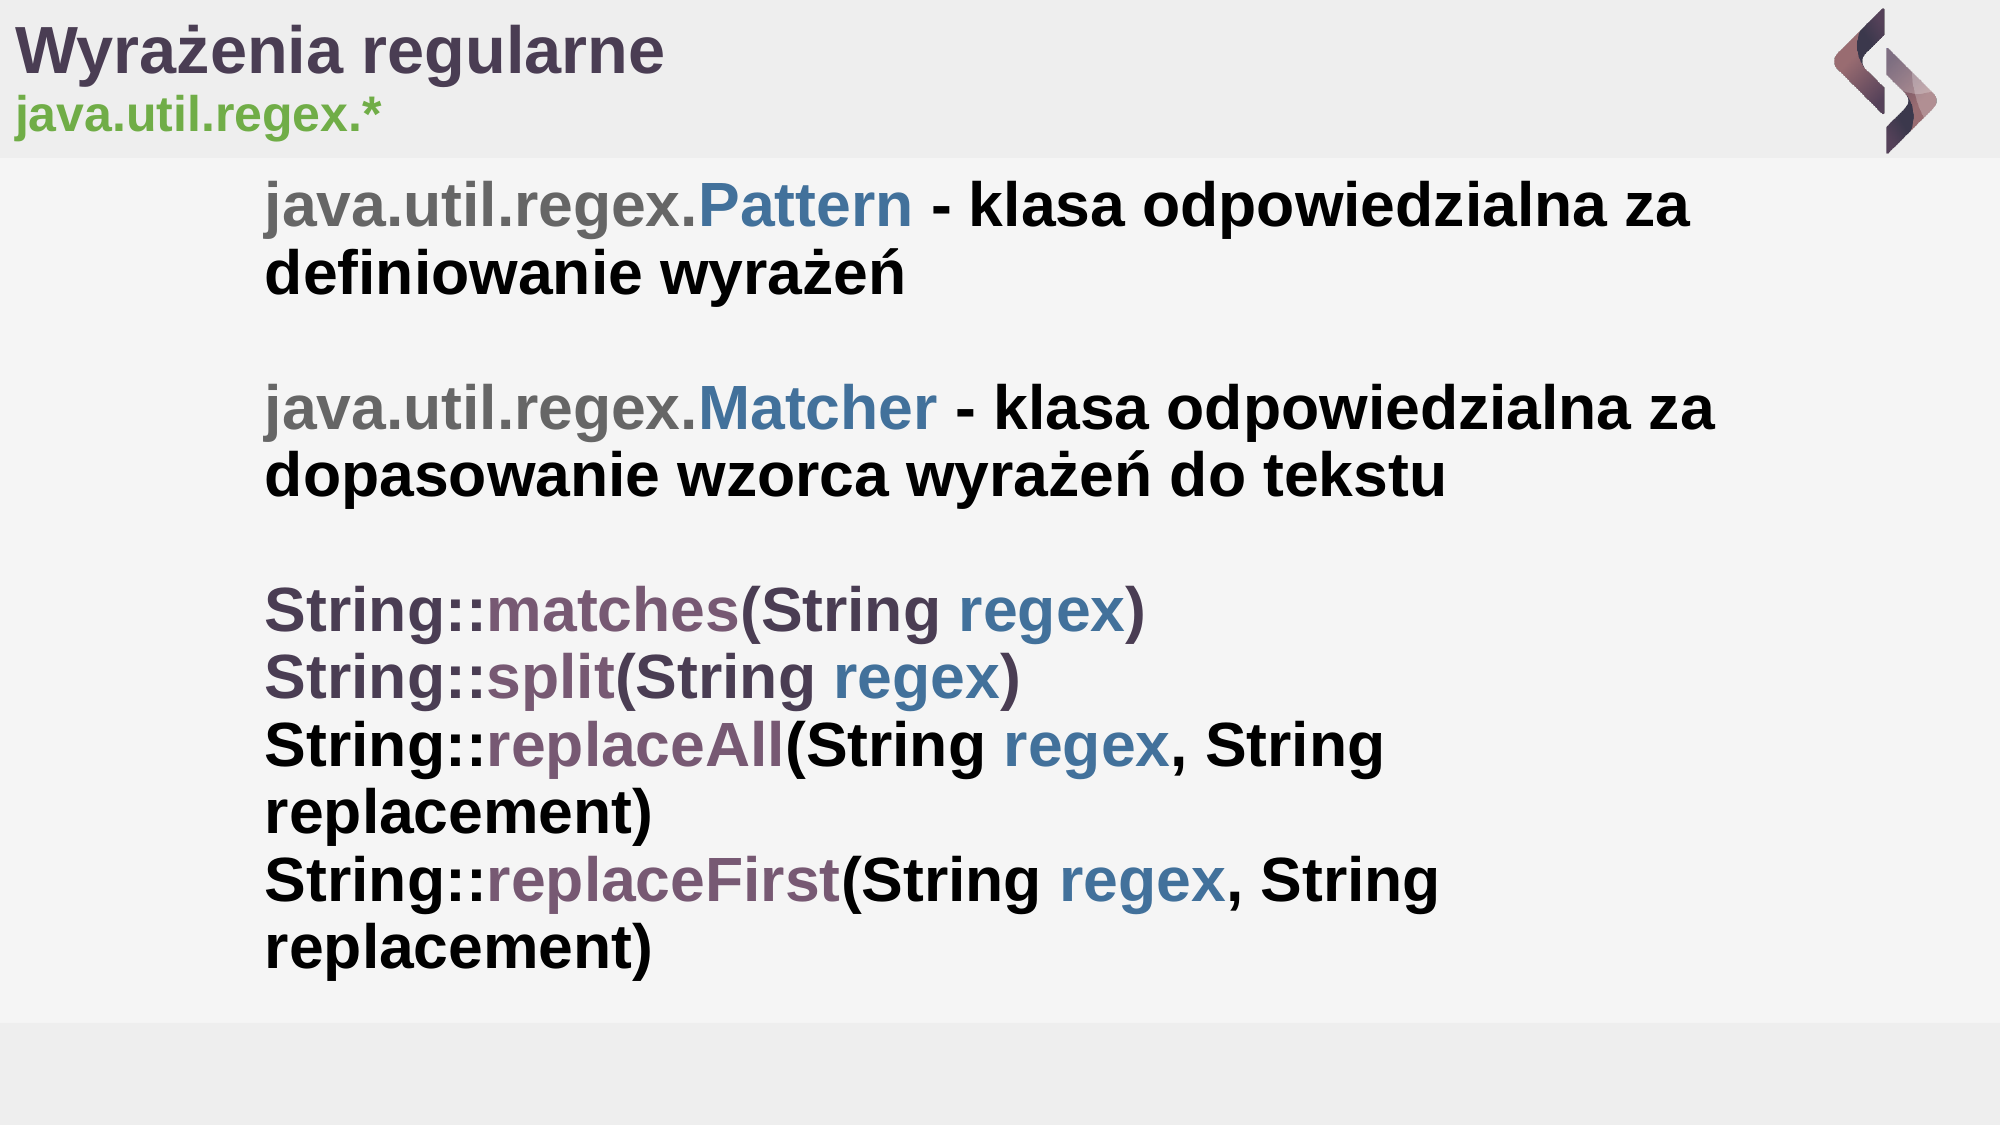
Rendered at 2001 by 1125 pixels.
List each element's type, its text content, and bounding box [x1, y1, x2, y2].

title java.util.regex.Pattern - klasa odpowiedzialna za definiowanie wyrażeń java.util.regex.Matcher - klasa odpowiedzialna za dopasowanie wzorca wyrażeń do tekstu String::matches(String regex) String::split(String regex) String::replaceAll(String regex, String replacement) String::replaceFirst(String regex, String replacement) [249, 157, 1750, 1023]
title Wyrażenia regularne java.util.regex.* [0, 0, 1788, 158]
picture [1787, 0, 2001, 166]
